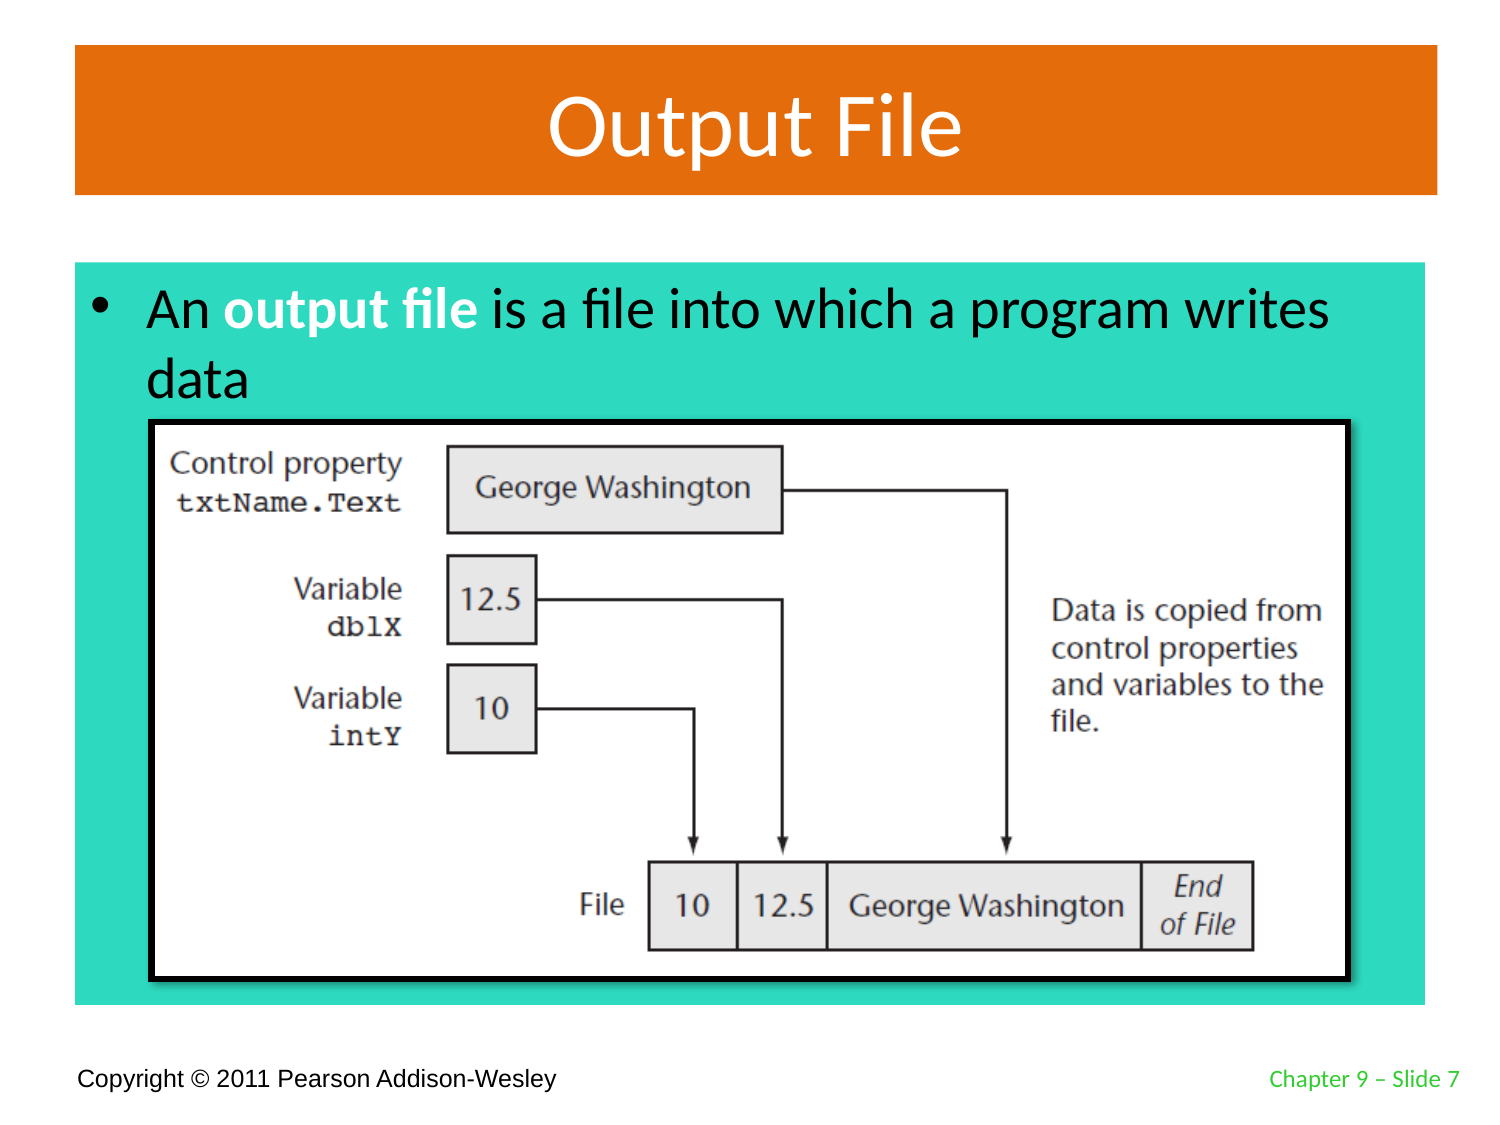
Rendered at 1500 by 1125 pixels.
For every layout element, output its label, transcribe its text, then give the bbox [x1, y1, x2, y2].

slide_number Chapter 9 – Slide 7 [1162, 1024, 1476, 1101]
list An output file is a file into which a program writes data [75, 262, 1425, 1005]
picture [154, 424, 1346, 977]
title Output File [75, 45, 1438, 196]
